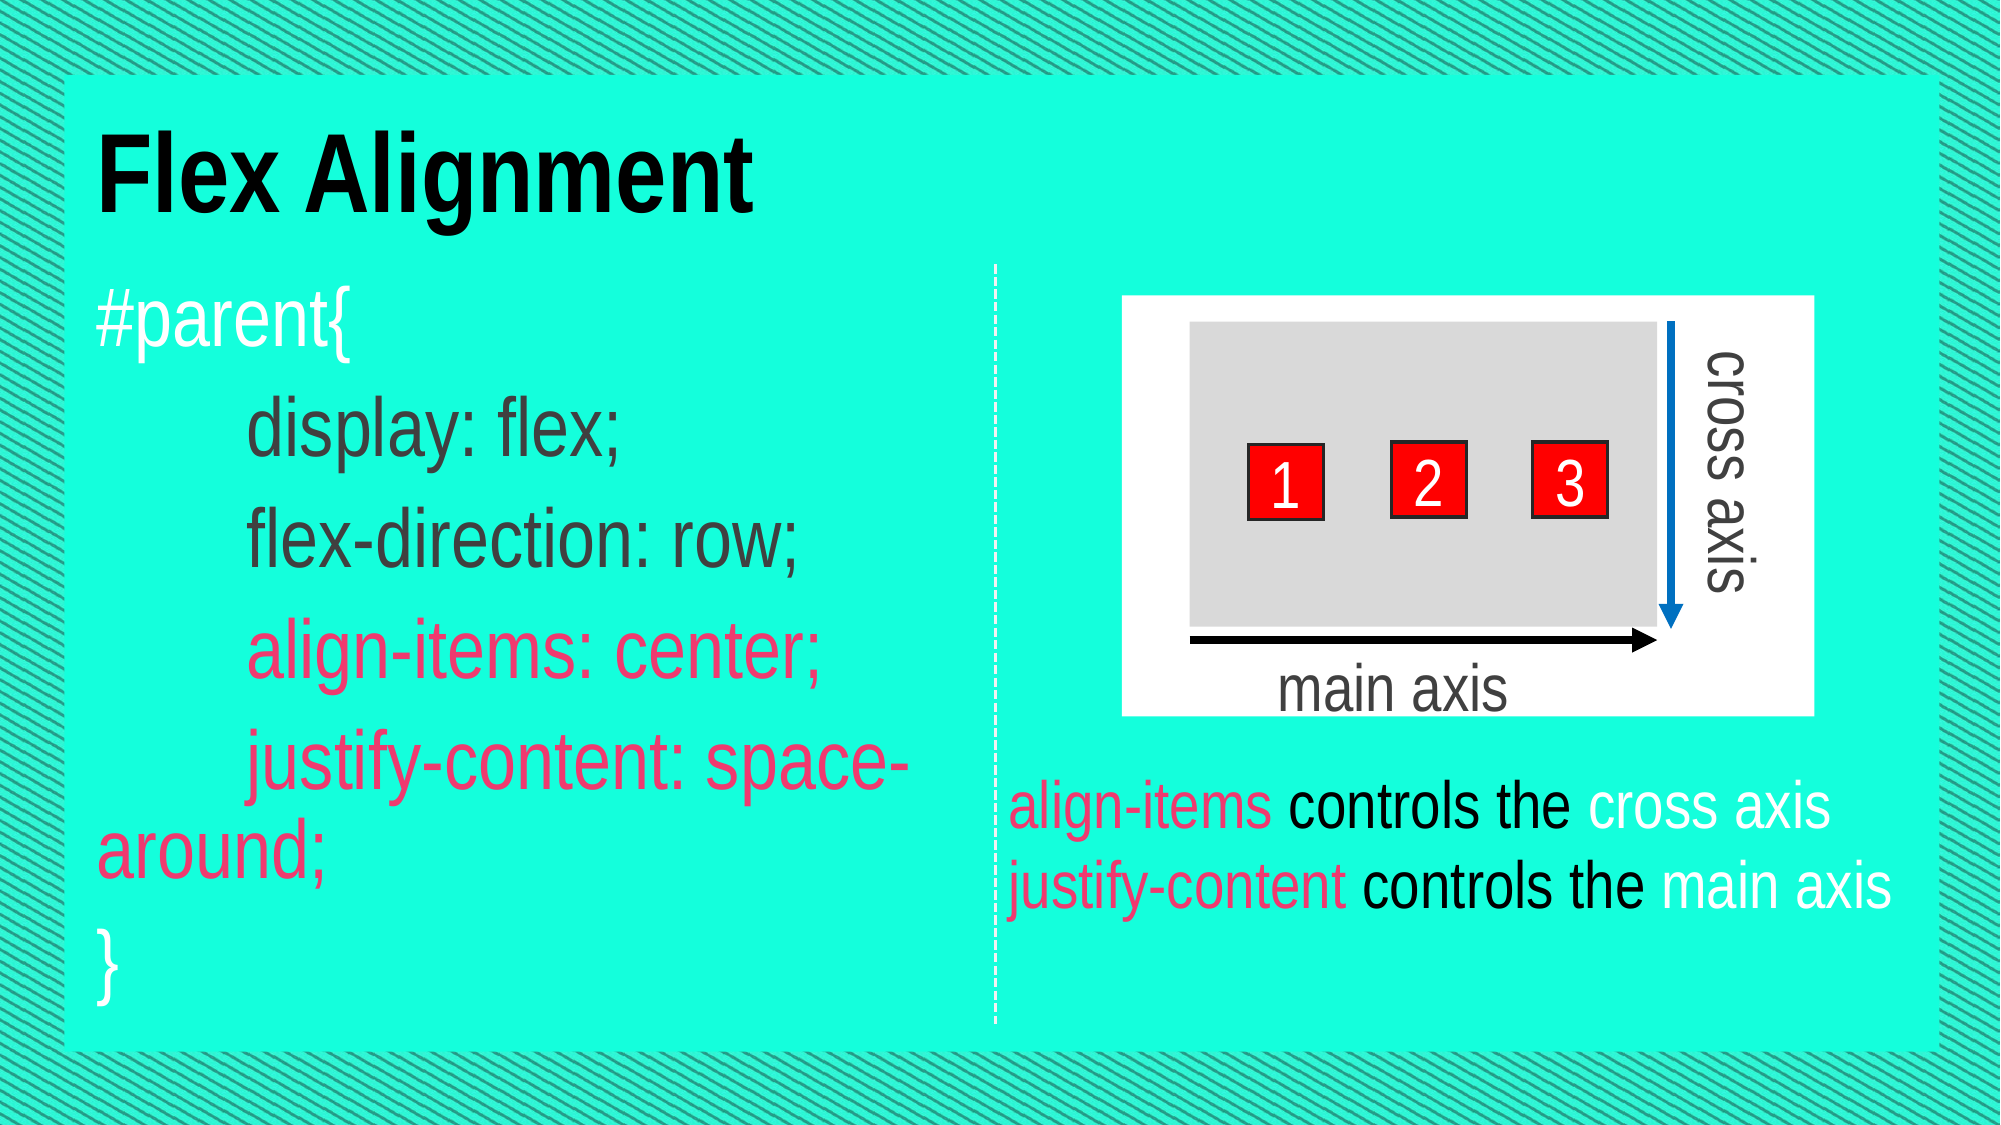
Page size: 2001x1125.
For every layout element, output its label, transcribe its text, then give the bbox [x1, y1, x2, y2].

text_box [1121, 294, 1816, 717]
text_box [1189, 321, 1658, 628]
list Flex Alignment [81, 92, 1919, 233]
text_box align-items controls the cross axis justify-content controls the main axis [996, 754, 1919, 929]
text_box 3 [1532, 441, 1609, 518]
text_box 1 [1247, 443, 1324, 520]
picture [0, 0, 2000, 1125]
text_box main axis [1263, 641, 1576, 733]
text_box cross axis [1672, 335, 1783, 615]
list #parent{ display: flex; flex-direction: row; align-items: center; justify-content: space-around; } [81, 266, 994, 1036]
text_box 2 [1391, 441, 1468, 518]
